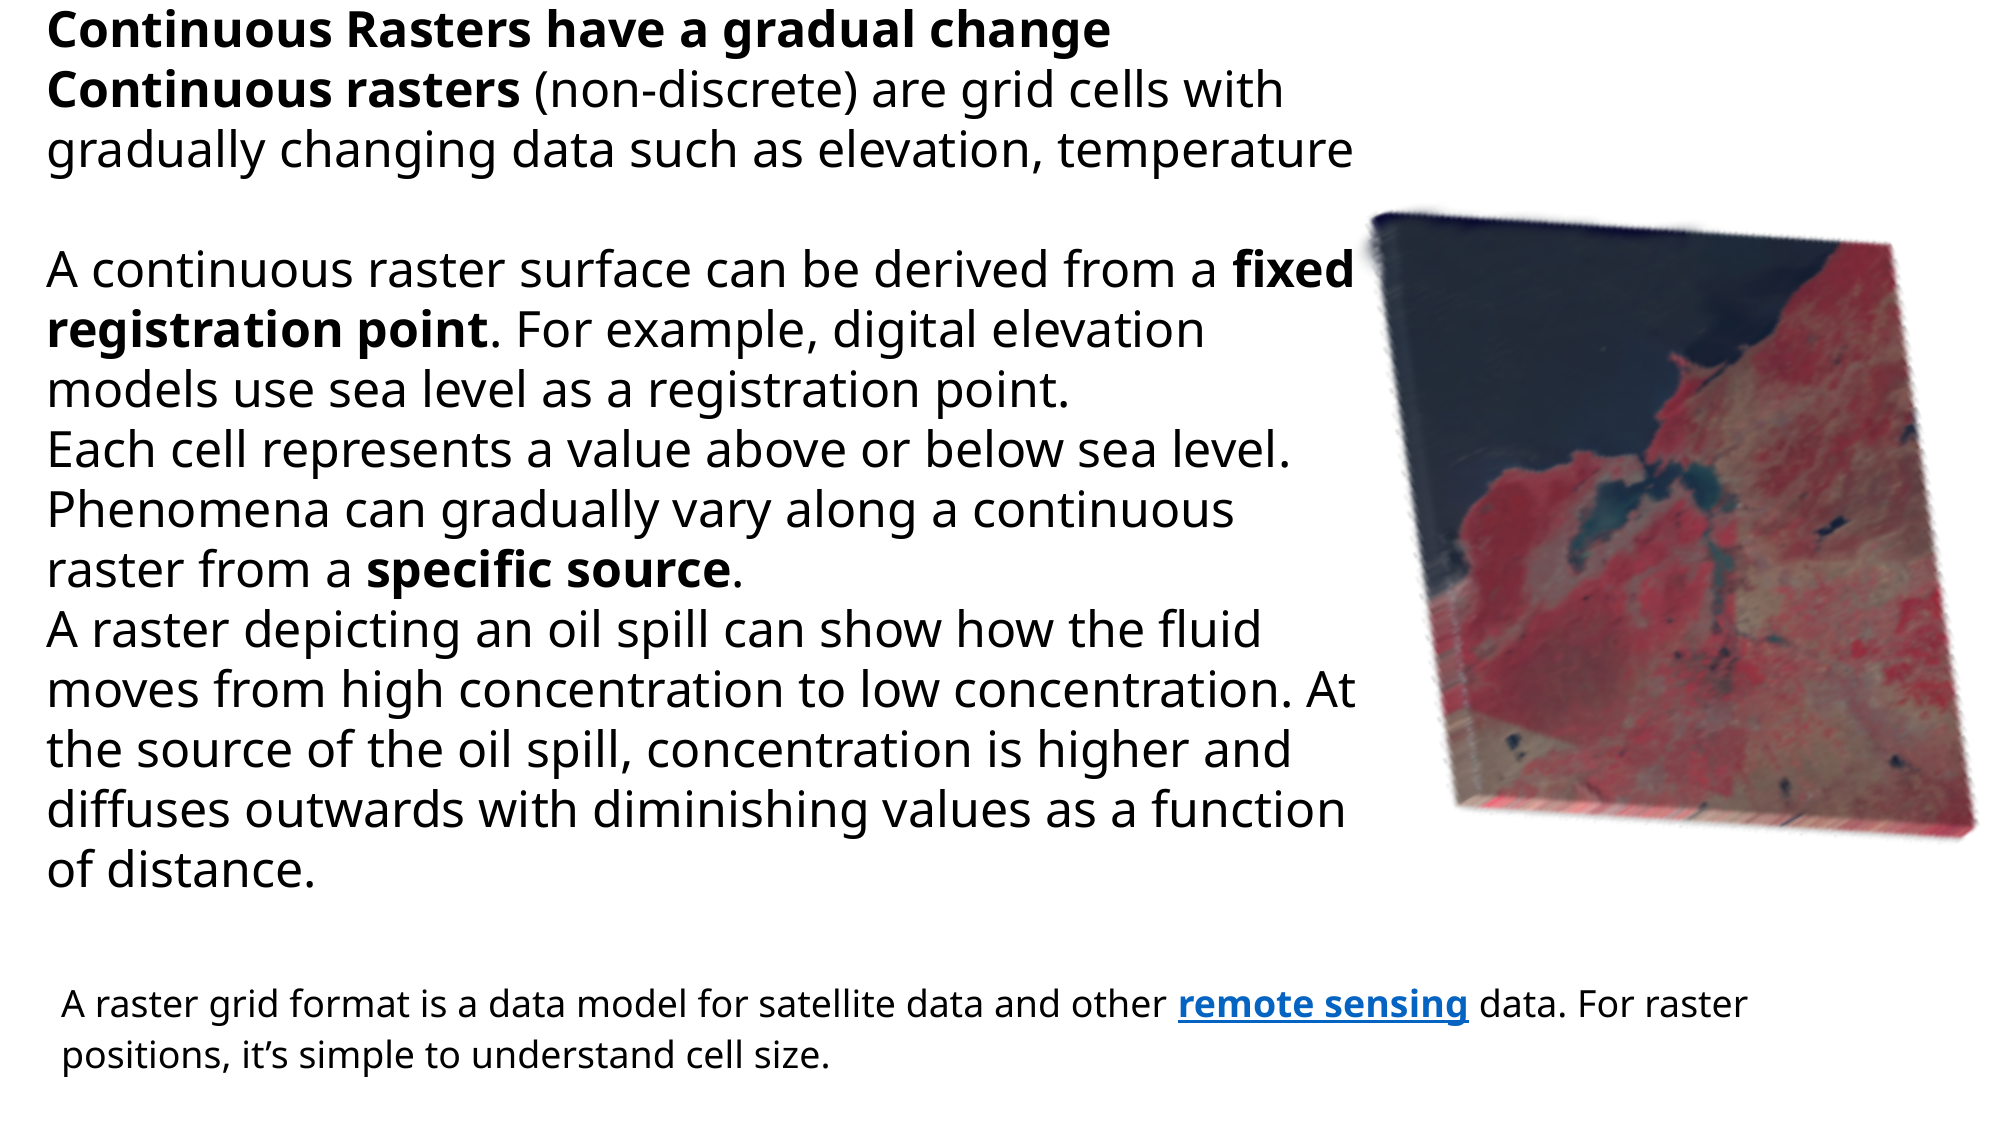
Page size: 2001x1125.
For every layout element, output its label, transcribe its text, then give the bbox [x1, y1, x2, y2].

picture [1186, 2, 2000, 972]
text_box Continuous Rasters have a gradual change Continuous rasters (non-discrete) are grid cells with gradually changing data such as elevation, temperature A continuous raster surface can be derived from a fixed registration point. For example, digital elevation models use sea level as a registration point. Each cell represents a value above or below sea level. Phenomena can gradually vary along a continuous raster from a specific source. A raster depicting an oil spill can show how the fluid moves from high concentration to low concentration. At the source of the oil spill, concentration is higher and diffuses outwards with diminishing values as a function of distance. [46, 0, 1376, 910]
text_box A raster grid format is a data model for satellite data and other remote sensing data. For raster positions, it’s simple to understand cell size. [46, 972, 1934, 1083]
